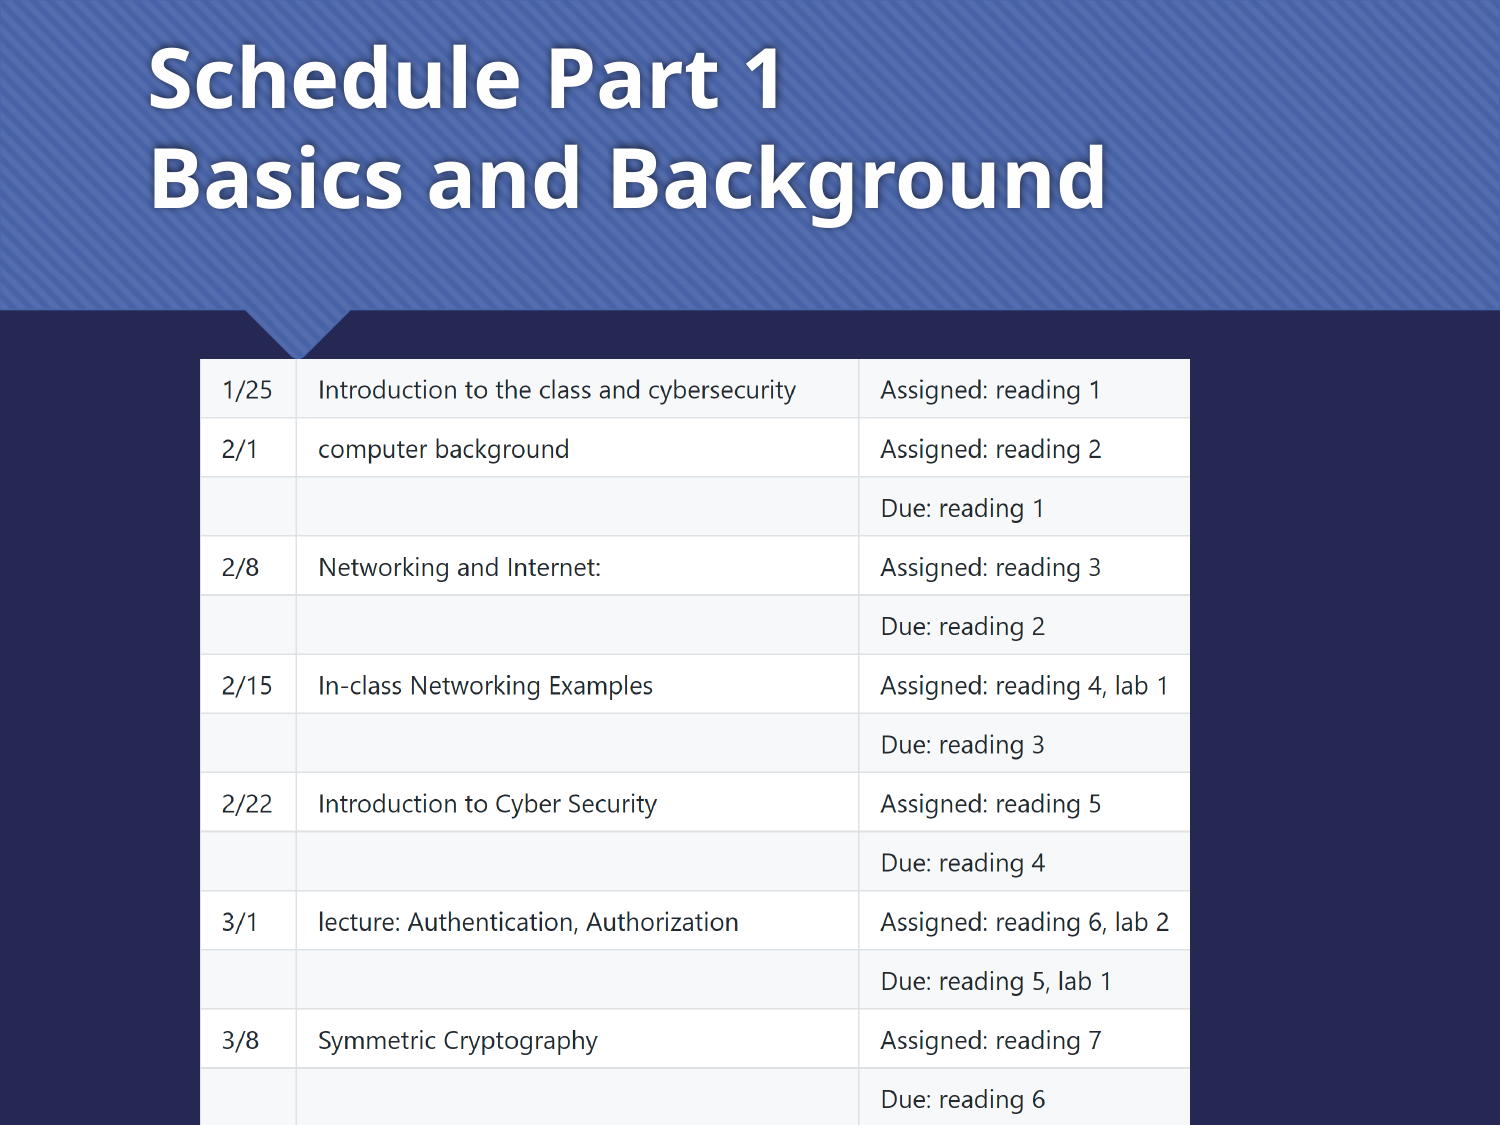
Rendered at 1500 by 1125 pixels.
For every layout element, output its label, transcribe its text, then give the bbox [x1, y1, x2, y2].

title Schedule Part 1 Basics and Background [132, 73, 1368, 233]
picture [199, 359, 1190, 1125]
